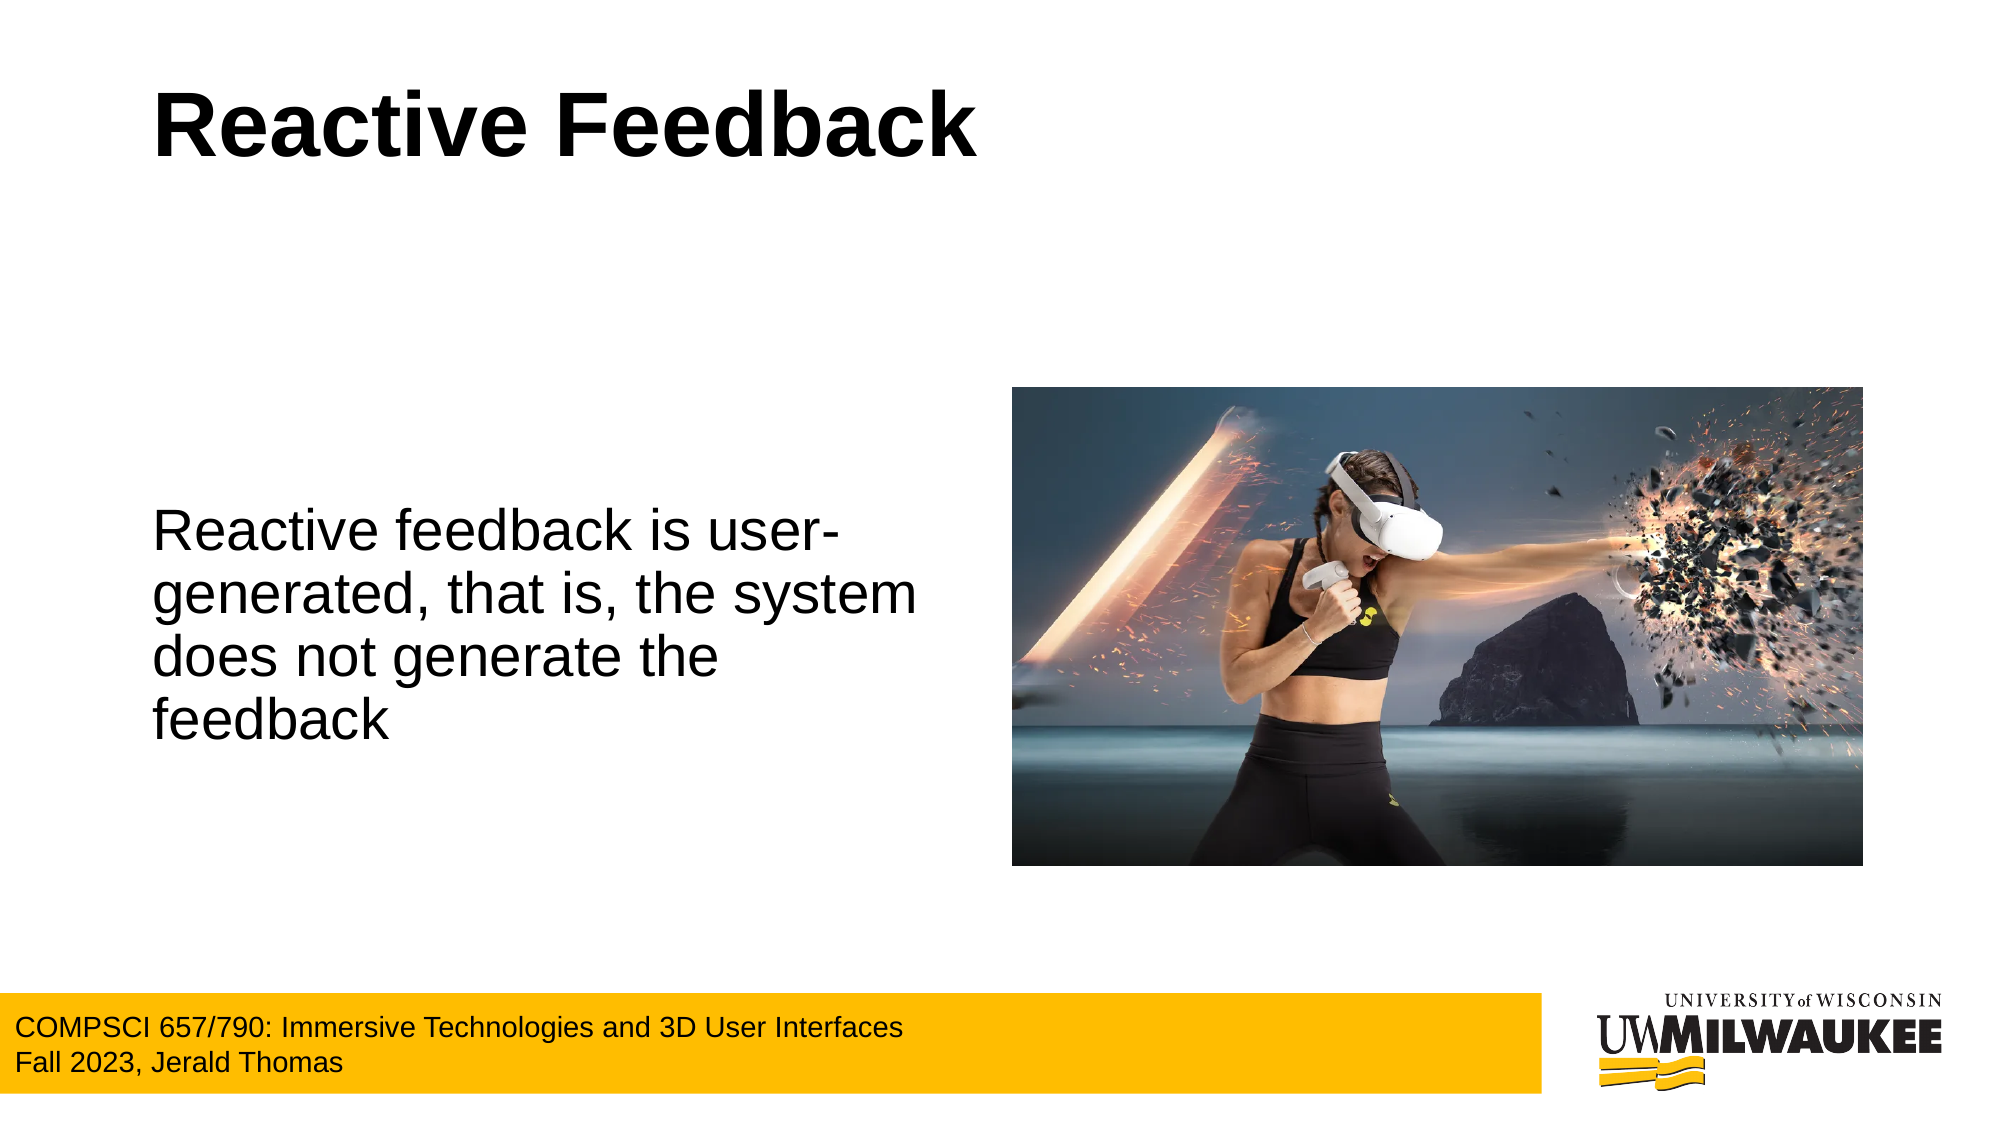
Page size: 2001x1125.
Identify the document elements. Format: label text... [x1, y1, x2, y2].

title Reactive Feedback [137, 17, 1863, 235]
picture [1597, 993, 1942, 1094]
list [1012, 387, 1863, 866]
list Reactive feedback is user-generated, that is, the system does not generate the feedback [137, 299, 988, 954]
